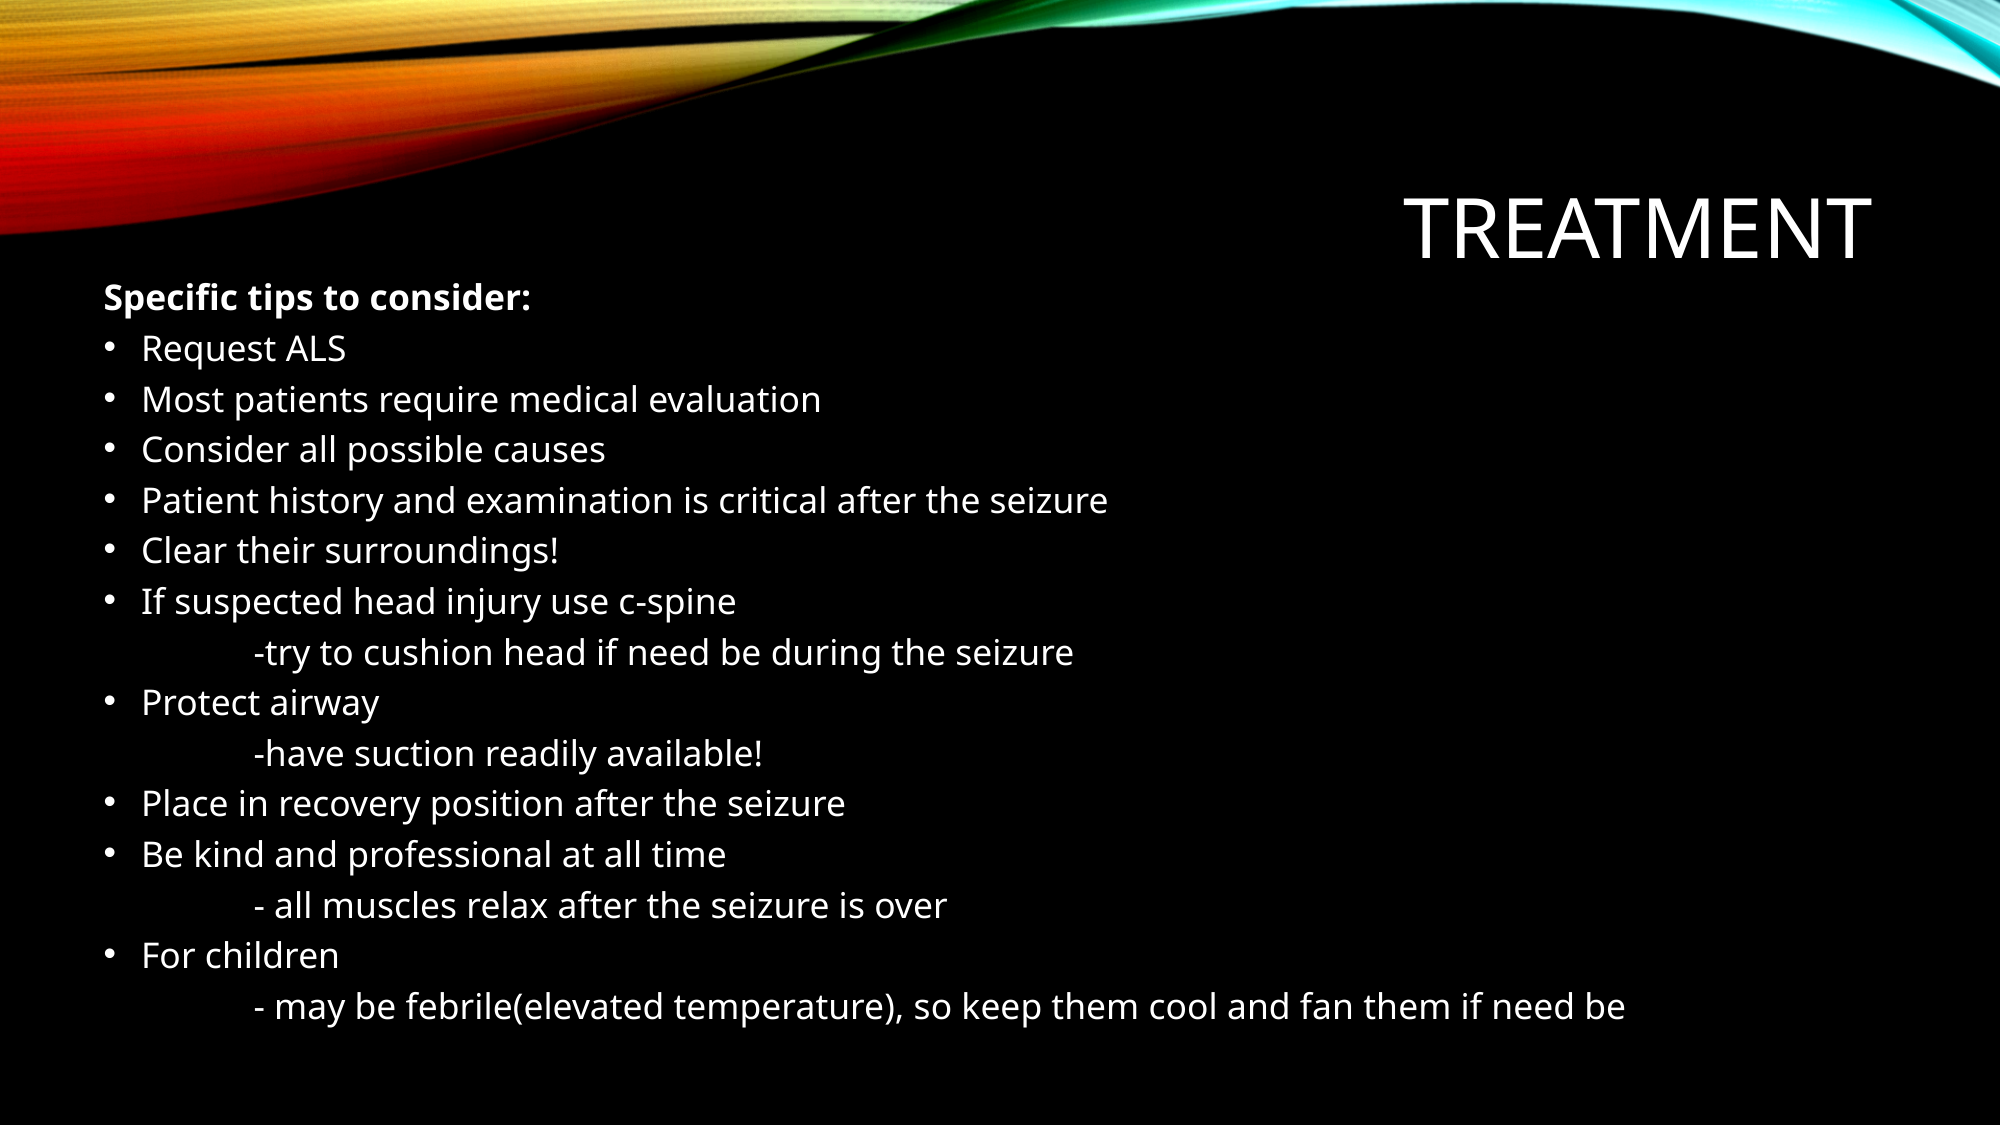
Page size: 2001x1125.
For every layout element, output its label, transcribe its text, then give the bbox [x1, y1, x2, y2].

title TREATMENT [474, 125, 1888, 279]
picture [0, 0, 2000, 237]
list Specific tips to consider: Request ALS Most patients require medical evaluation Consider all possible causes Patient history and examination is critical after the seizure Clear their surroundings! If suspected head injury use c-spine -try to cushion head if need be during the seizure Protect airway -have suction readily available! Place in recovery position after the seizure Be kind and professional at all time - all muscles relax after the seizure is over For children - may be febrile(elevated temperature), so keep them cool and fan them if need be [88, 279, 1901, 1067]
